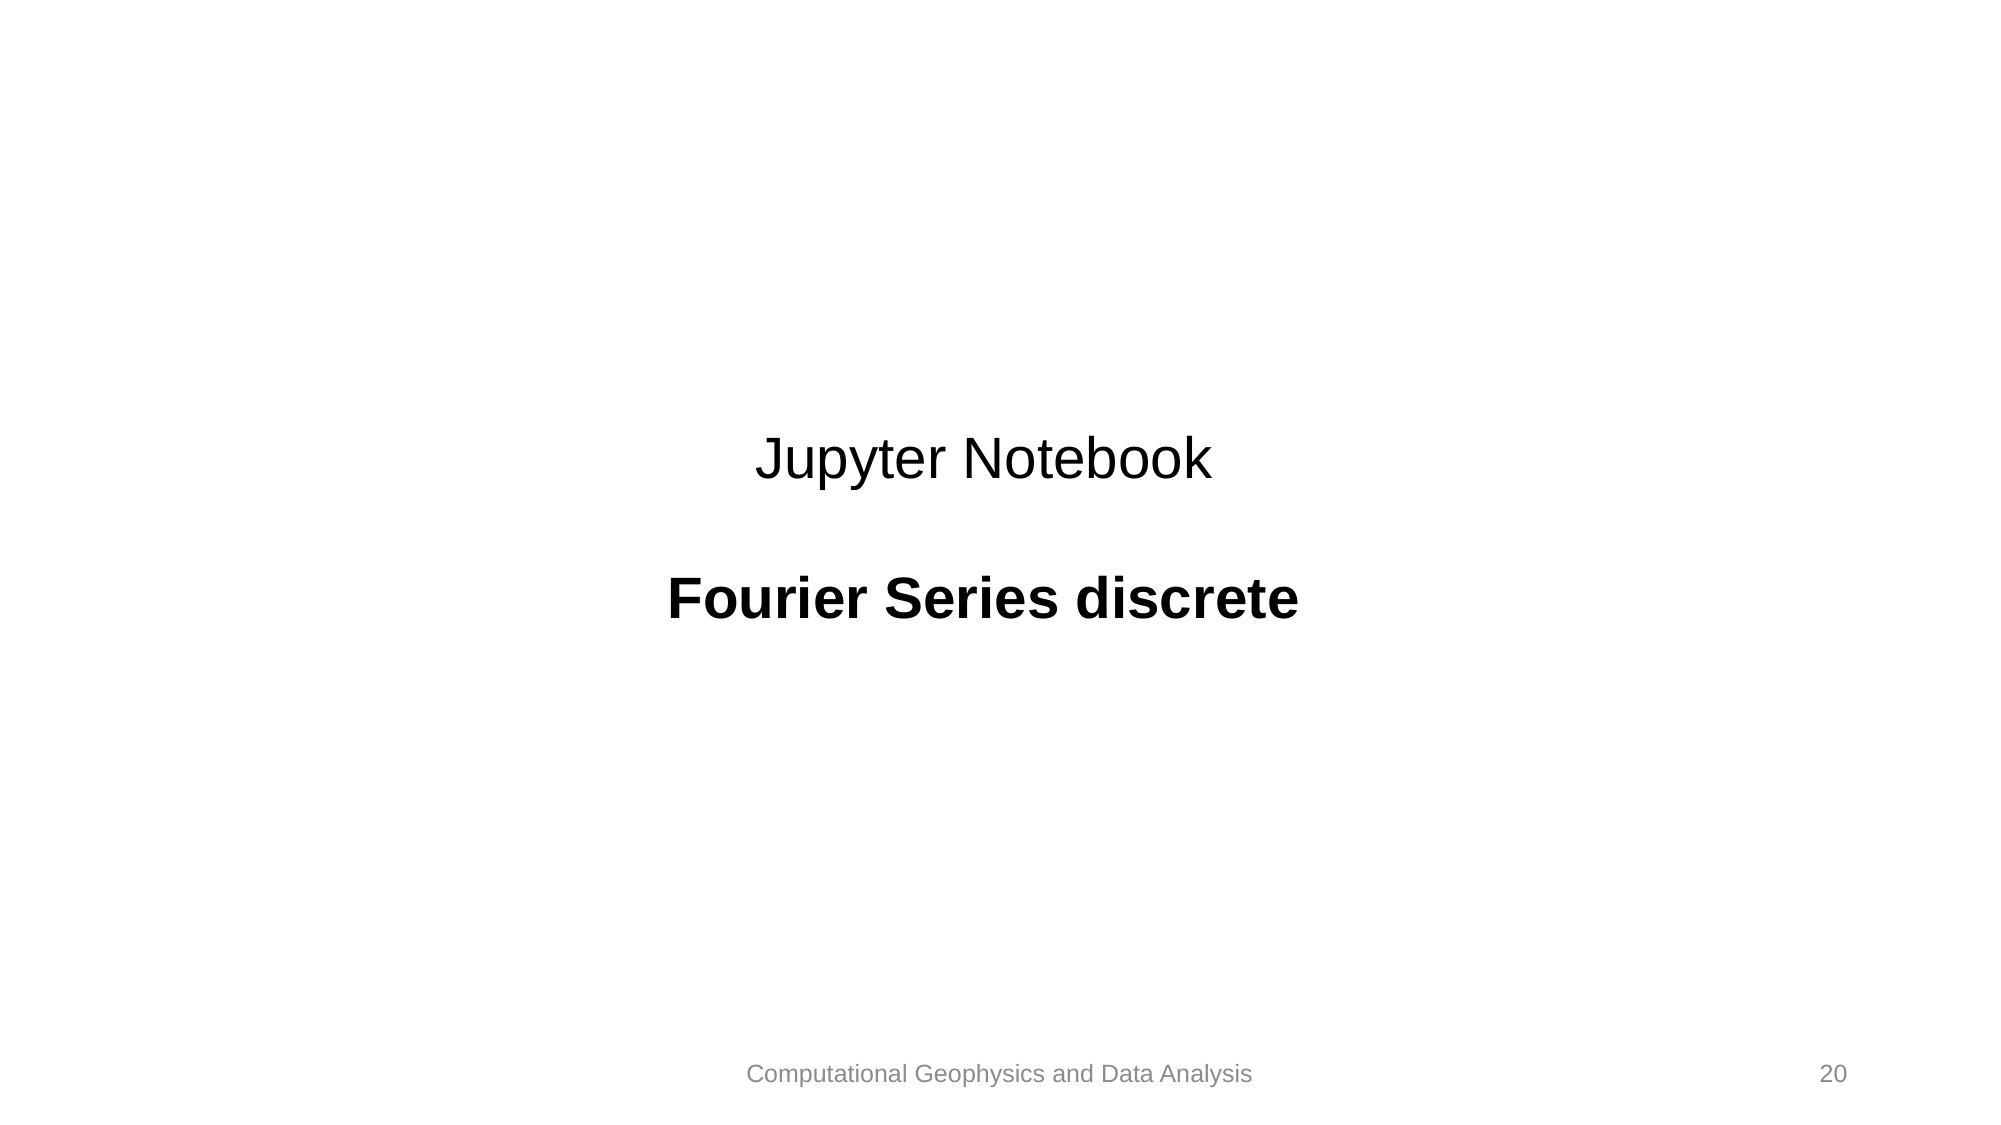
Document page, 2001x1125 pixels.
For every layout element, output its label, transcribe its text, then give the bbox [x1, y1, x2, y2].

footer Computational Geophysics and Data Analysis [662, 1042, 1338, 1103]
text_box Jupyter Notebook Fourier Series discrete [652, 412, 1315, 708]
slide_number 20 [1412, 1042, 1863, 1103]
